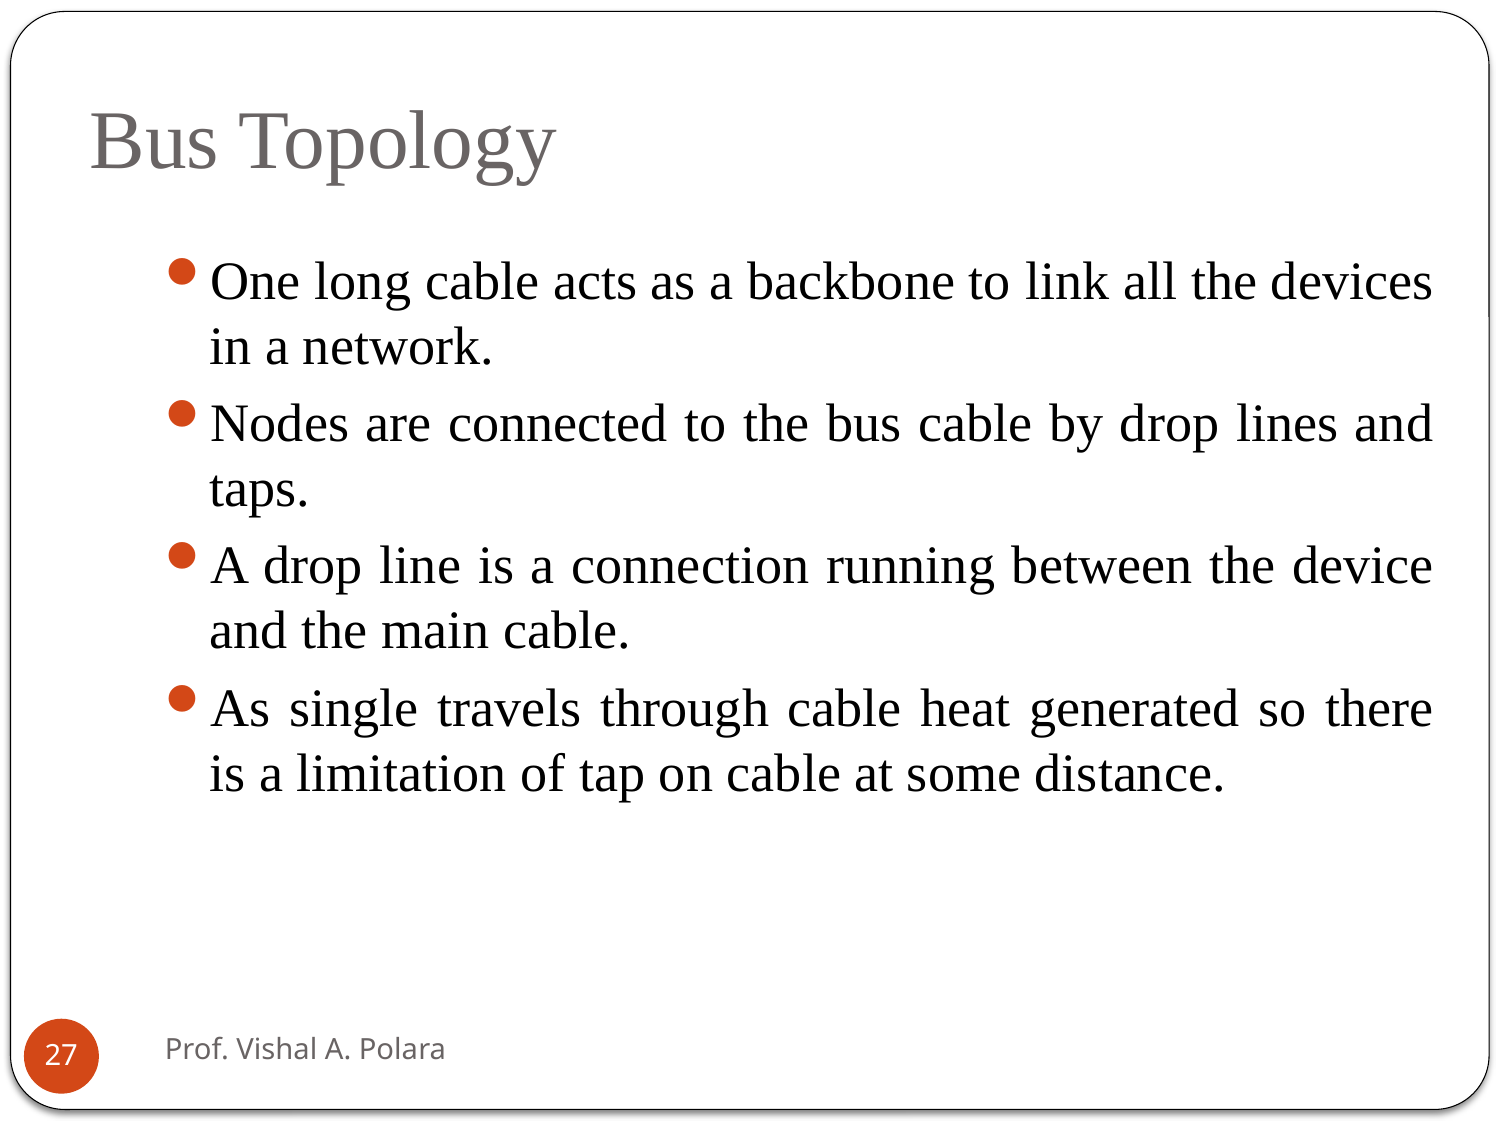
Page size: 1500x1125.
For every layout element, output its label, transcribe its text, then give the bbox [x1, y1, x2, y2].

footer Prof. Vishal A. Polara [150, 1025, 800, 1088]
slide_number 27 [23, 1018, 99, 1094]
list One long cable acts as a backbone to link all the devices in a network. Nodes are connected to the bus cable by drop lines and taps. A drop line is a connection running between the device and the main cable. As single travels through cable heat generated so there is a limitation of tap on cable at some distance. [150, 237, 1450, 1025]
title Bus Topology [75, 62, 1350, 200]
